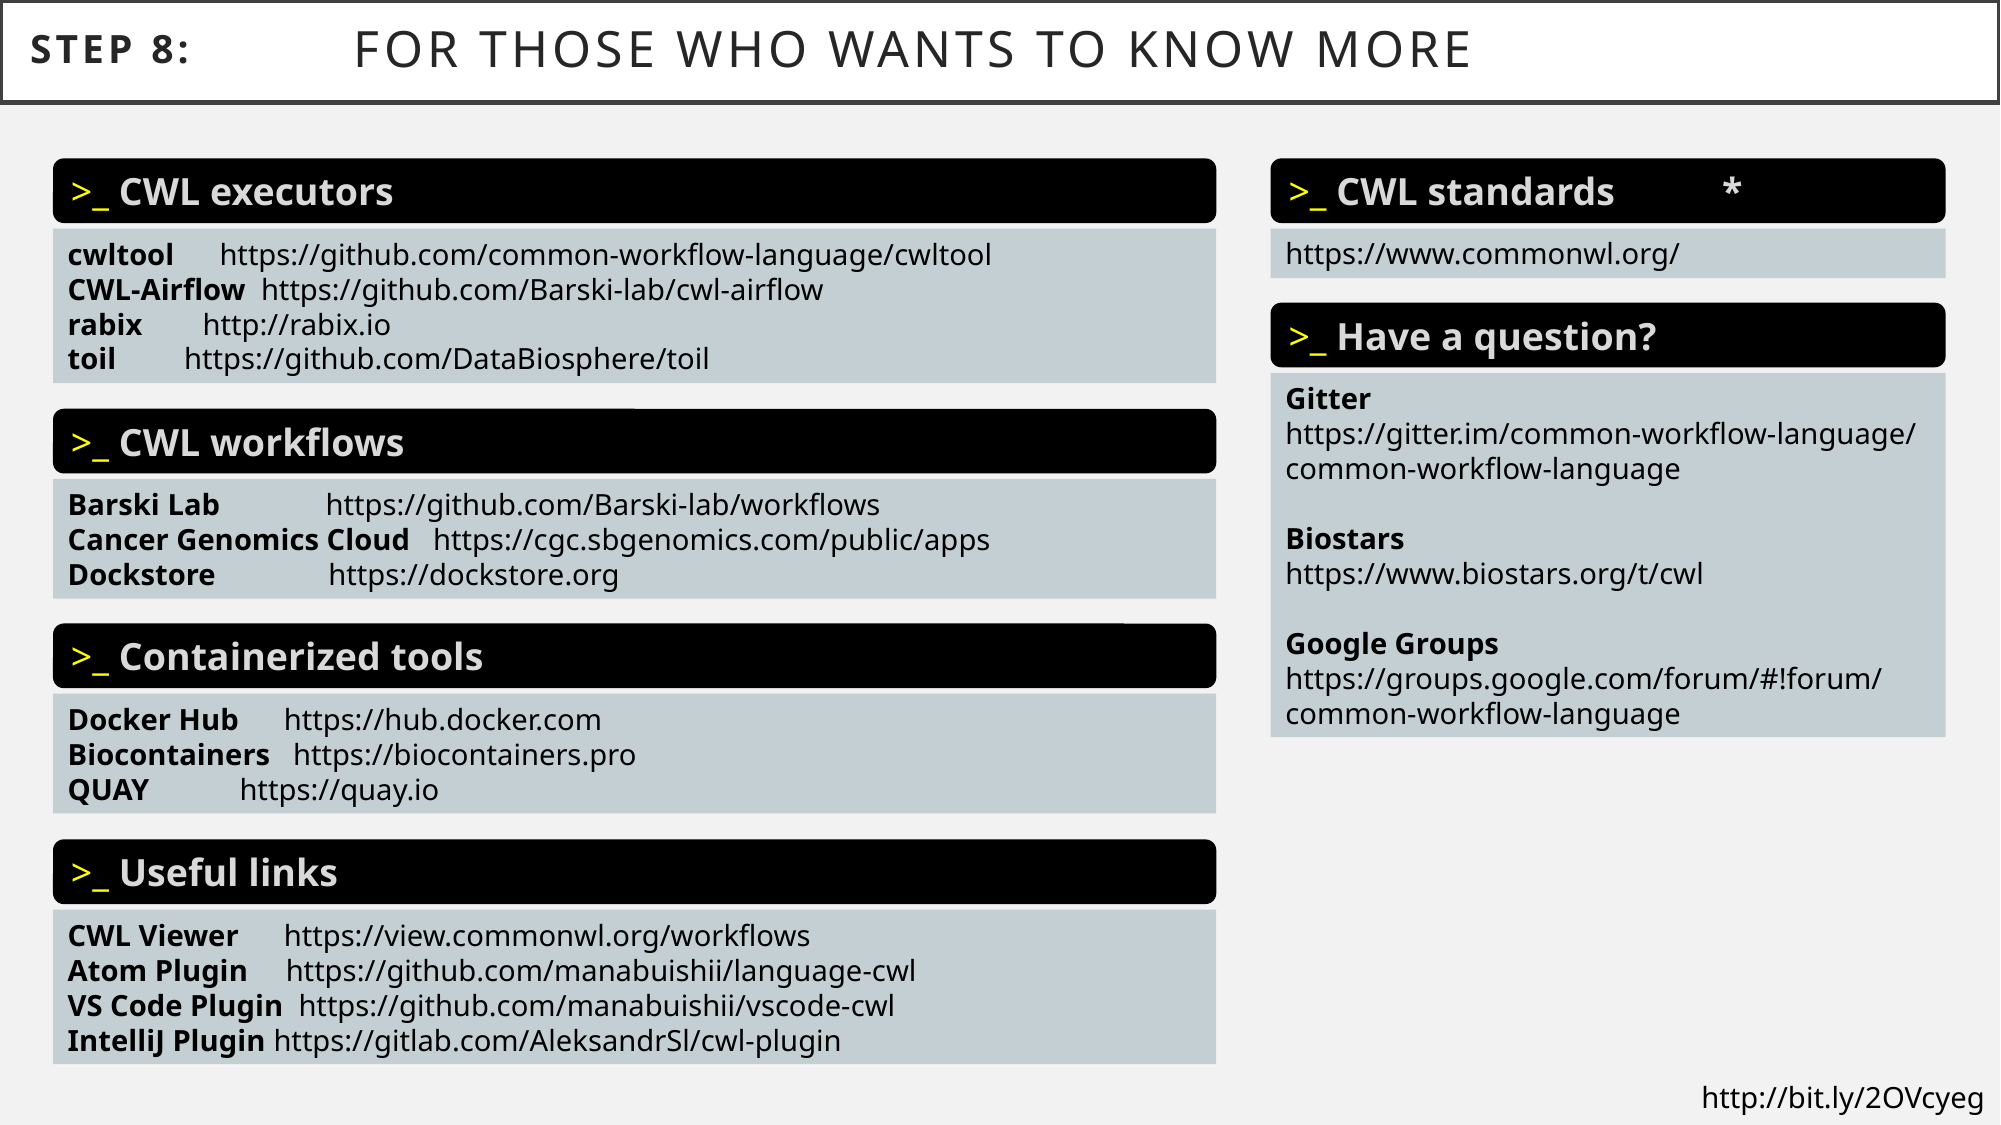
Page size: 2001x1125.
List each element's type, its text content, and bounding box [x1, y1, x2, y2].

text_box cwltool https://github.com/common-workflow-language/cwltool CWL-Airflow https://github.com/Barski-lab/cwl-airflow rabix http://rabix.io toil https://github.com/DataBiosphere/toil [52, 228, 1217, 384]
text_box for those who wants to know more [323, 0, 2000, 103]
text_box >_ Useful links [51, 838, 1218, 906]
text_box >_ CWL executors [51, 157, 1218, 225]
text_box https://www.commonwl.org/ [1270, 228, 1947, 279]
text_box Barski Lab https://github.com/Barski-lab/workflows Cancer Genomics Cloud https://cgc.sbgenomics.com/public/apps Dockstore https://dockstore.org [52, 478, 1217, 600]
text_box >_ CWL workflows [51, 407, 1218, 475]
text_box Gitter https://gitter.im/common-workflow-language/common-workflow-language Biostars https://www.biostars.org/t/cwl Google Groups https://groups.google.com/forum/#!forum/common-workflow-language [1270, 372, 1947, 738]
text_box >_ Containerized tools [51, 622, 1218, 690]
title Step 8: [0, 0, 2000, 105]
text_box Docker Hub https://hub.docker.com Biocontainers https://biocontainers.pro QUAY https://quay.io [52, 693, 1217, 814]
text_box http://bit.ly/2OVcyeg [1519, 1072, 2000, 1123]
text_box >_ CWL standards * [1269, 157, 1947, 225]
text_box >_ Have a question? [1269, 301, 1947, 369]
text_box CWL Viewer https://view.commonwl.org/workflows Atom Plugin https://github.com/manabuishii/language-cwl VS Code Plugin https://github.com/manabuishii/vscode-cwl IntelliJ Plugin https://gitlab.com/AleksandrSl/cwl-plugin [52, 909, 1217, 1065]
